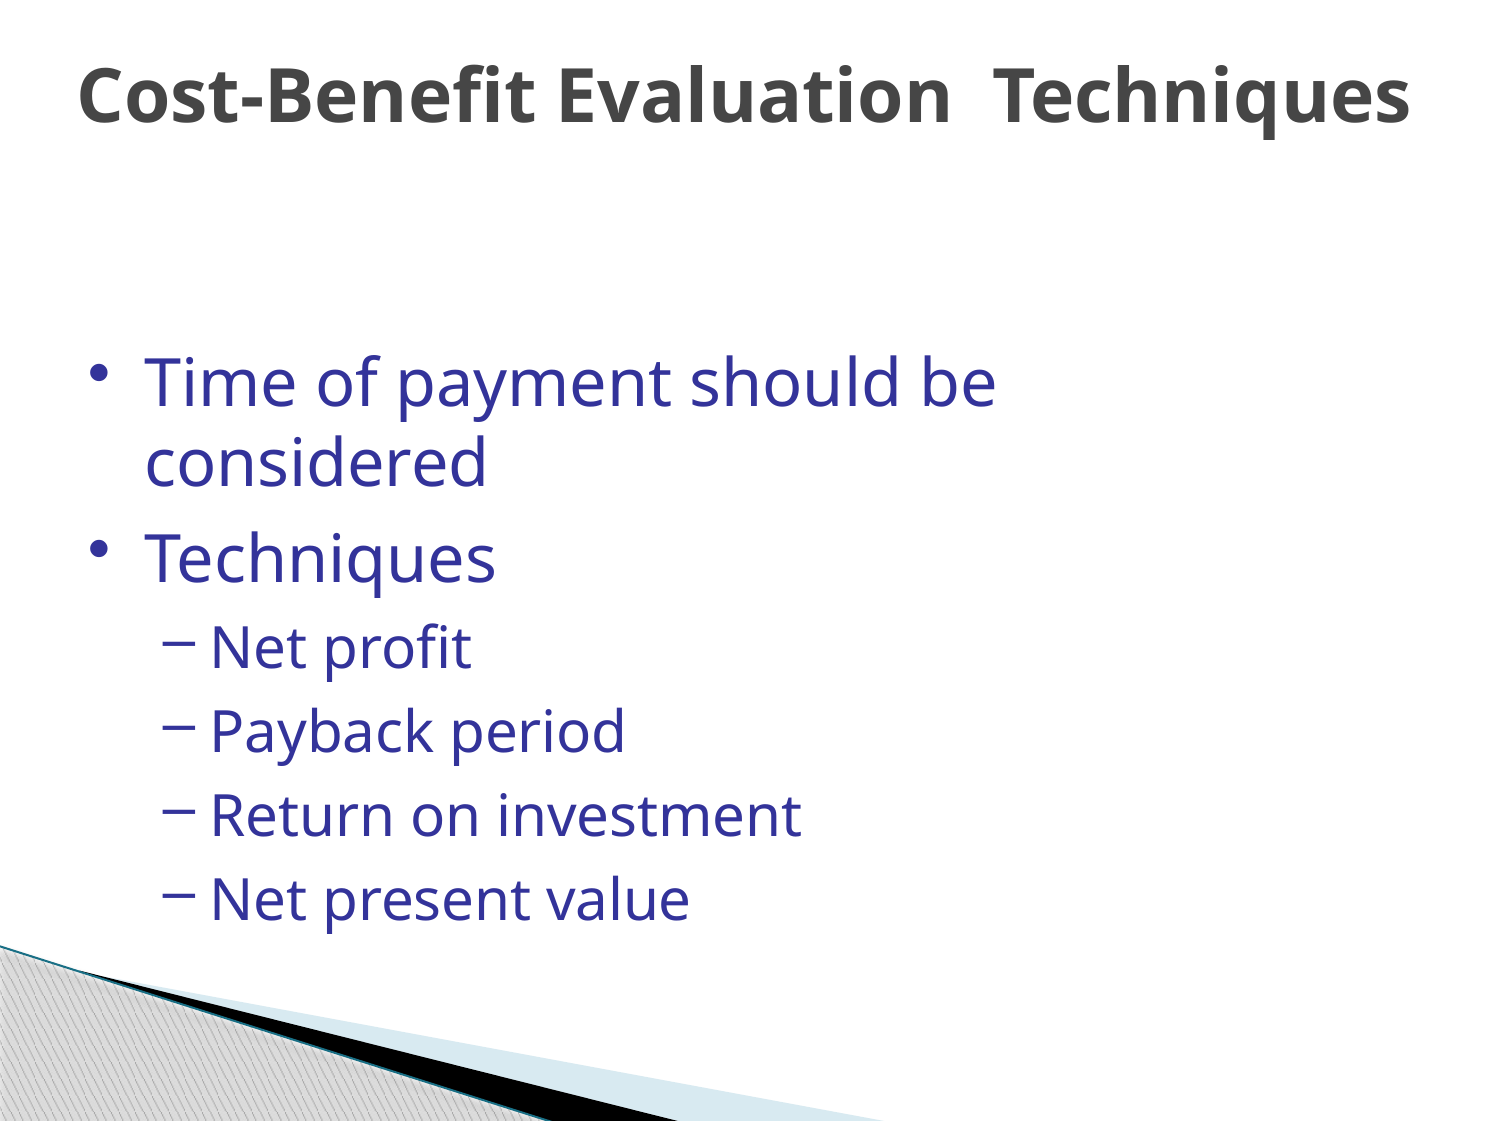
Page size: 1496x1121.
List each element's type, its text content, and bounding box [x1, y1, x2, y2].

title Cost-Benefit Evaluation Techniques [74, 0, 1421, 186]
text_box Time of payment should be considered Techniques Net profit Payback period Return on investment Net present value [85, 322, 1308, 933]
